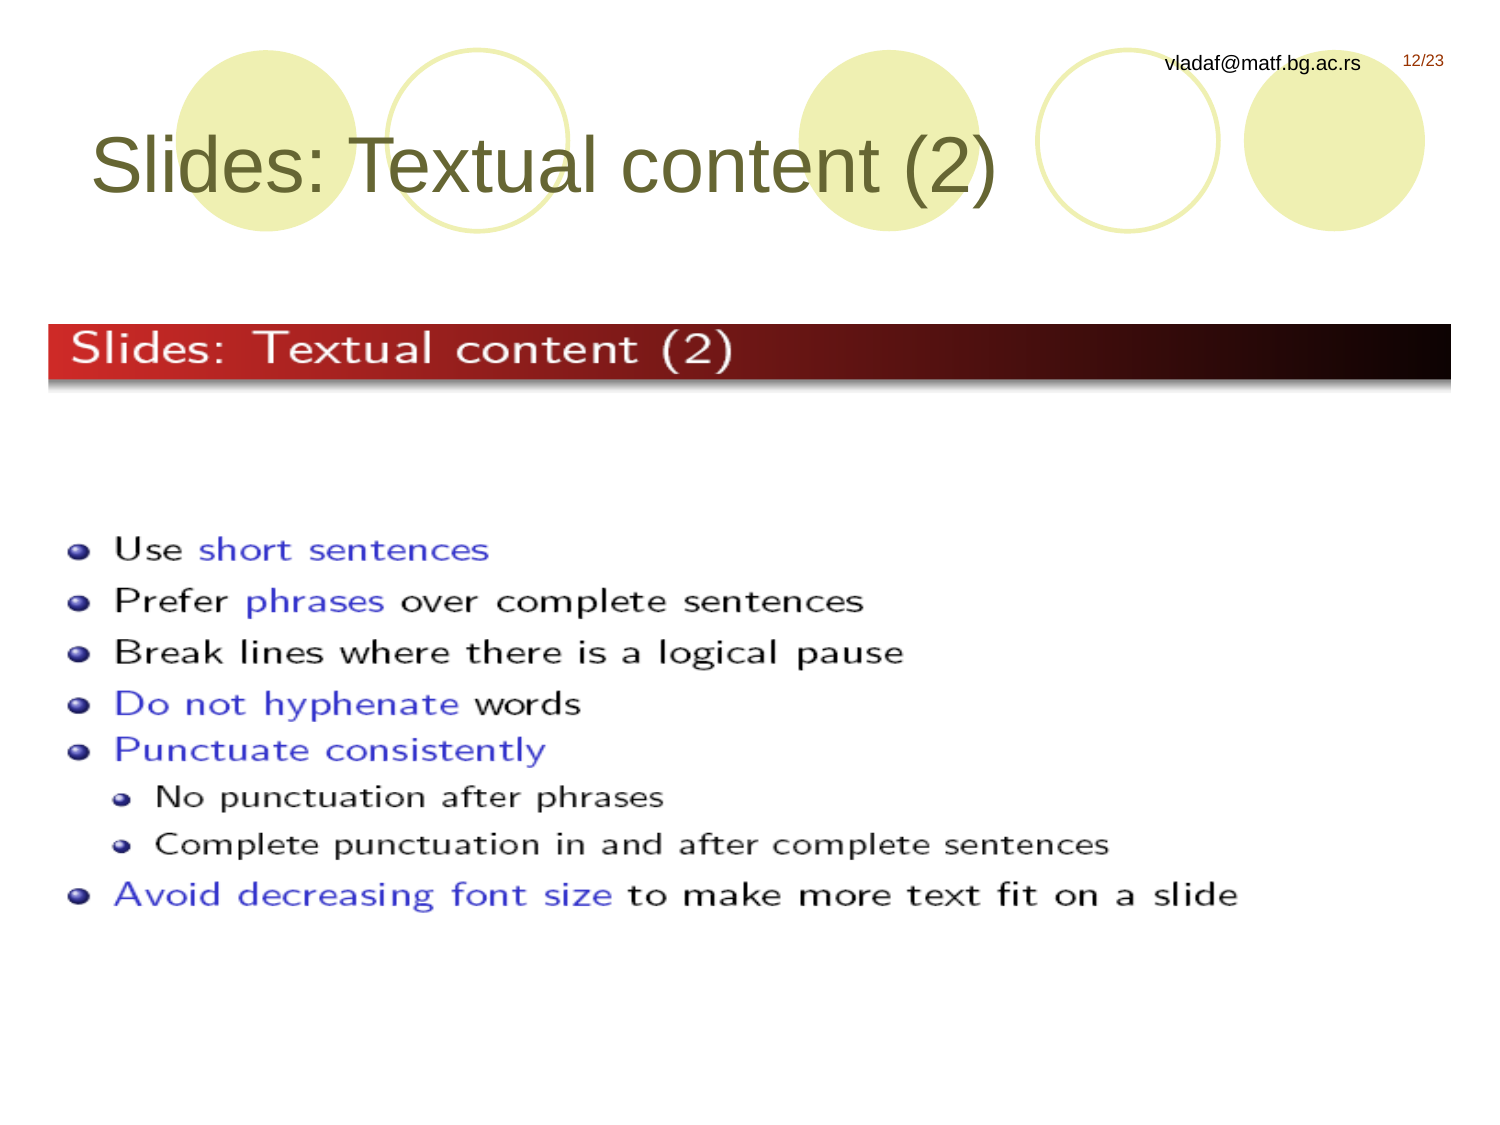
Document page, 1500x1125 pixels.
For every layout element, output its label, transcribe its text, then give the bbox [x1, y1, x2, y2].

title Slides: Textual content (2) [75, 90, 1425, 233]
picture [48, 323, 1452, 966]
